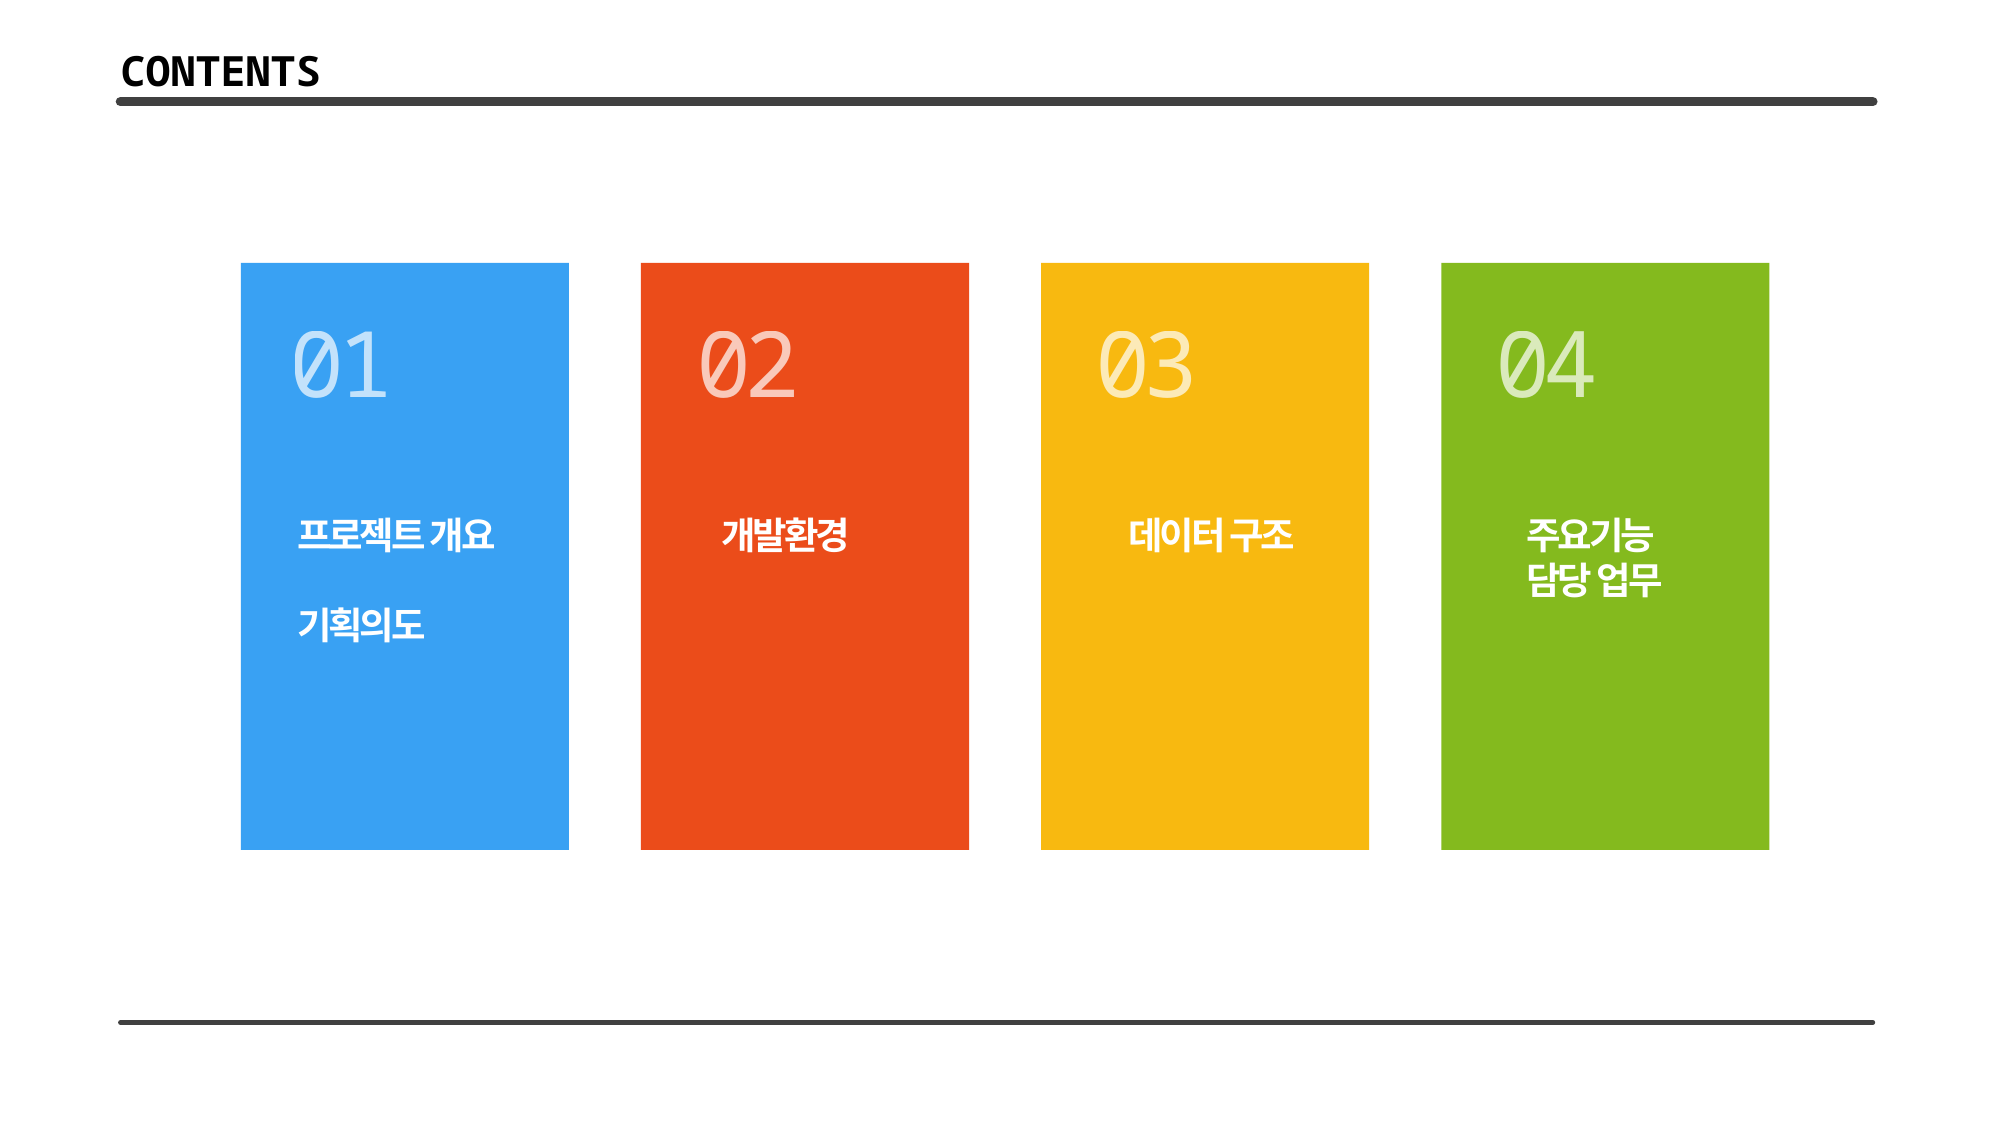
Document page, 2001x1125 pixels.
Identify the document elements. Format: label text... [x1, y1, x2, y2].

text_box [240, 262, 570, 851]
text_box 프로젝트 개요 기획의도 [282, 505, 511, 655]
text_box CONTENTS [105, 37, 336, 103]
text_box 데이터 구조 [1113, 505, 1311, 565]
text_box 04 [1480, 298, 1614, 424]
text_box 01 [274, 298, 409, 424]
text_box 개발환경 [706, 505, 866, 565]
text_box 03 [1080, 298, 1214, 424]
text_box 주요기능 담당 업무 [1511, 505, 1678, 610]
text_box 02 [681, 298, 815, 424]
text_box [640, 262, 970, 851]
text_box [1040, 262, 1370, 851]
text_box [1440, 262, 1770, 851]
